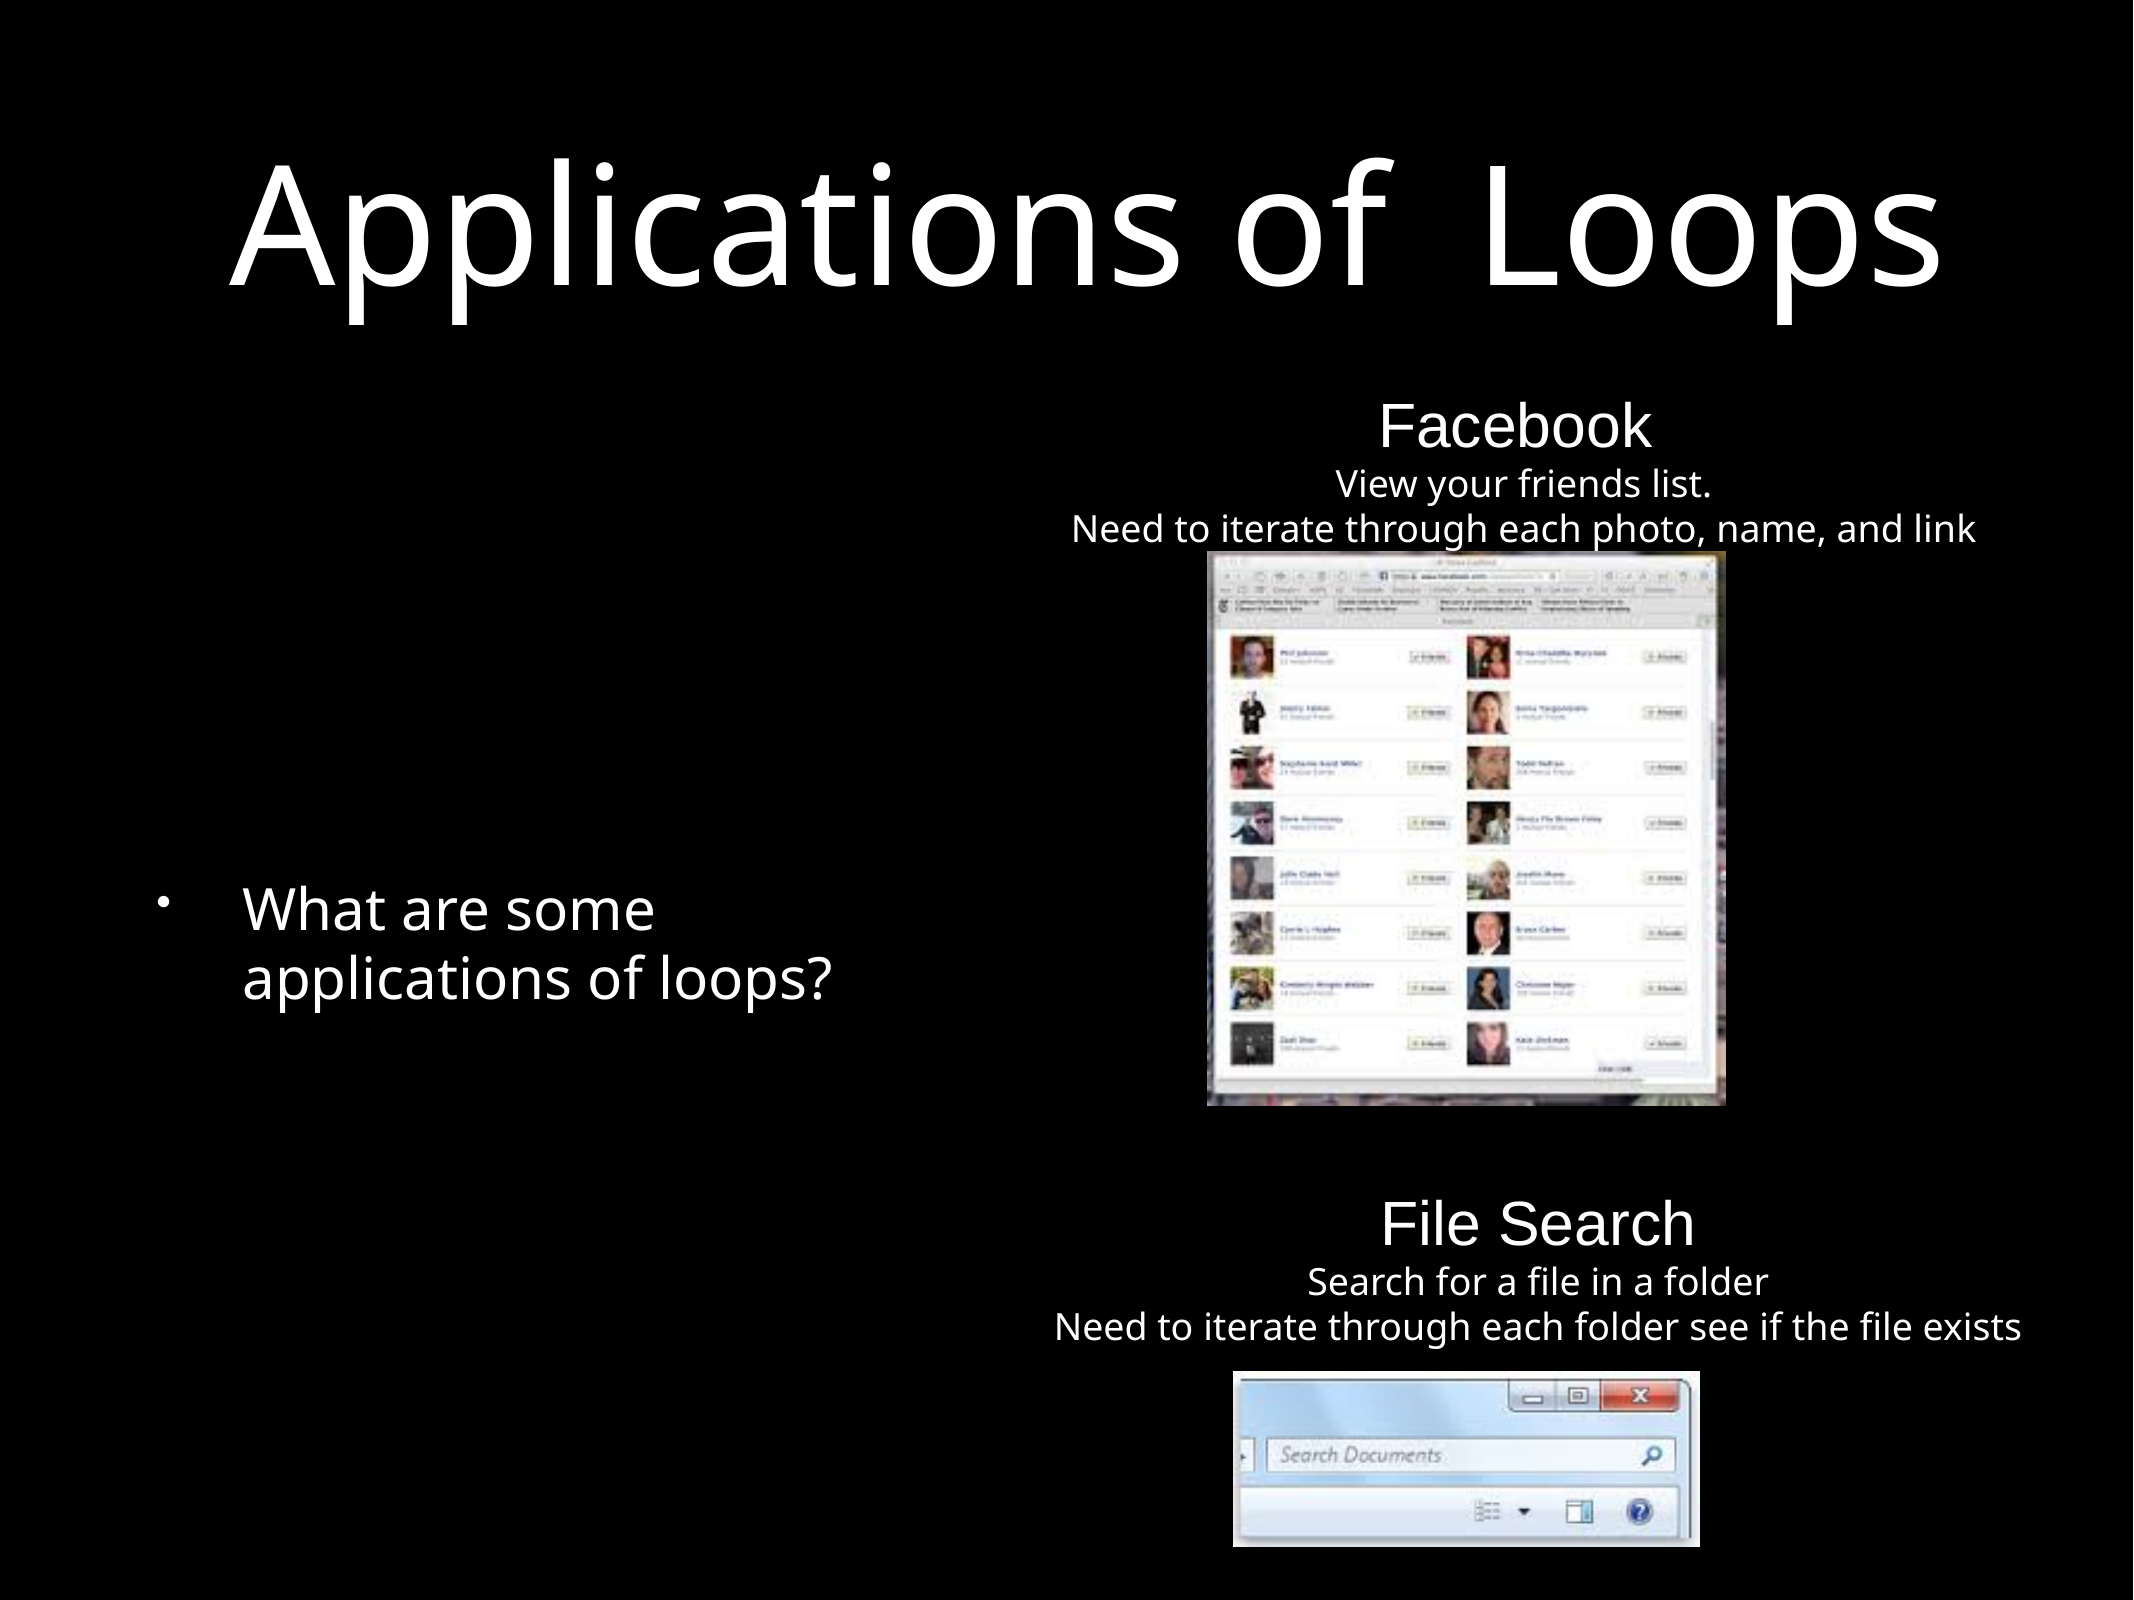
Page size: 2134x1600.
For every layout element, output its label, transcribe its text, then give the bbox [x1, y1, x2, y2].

text_box File Search Search for a file in a folder Need to iterate through each folder see if the file exists [981, 1183, 2096, 1349]
list What are some applications of loops? [155, 425, 860, 1458]
text_box Facebook View your friends list. Need to iterate through each photo, name, and link [967, 385, 2081, 551]
picture [1207, 551, 1726, 1106]
picture [1232, 1371, 1700, 1547]
title Applications of Loops [155, 41, 1978, 397]
